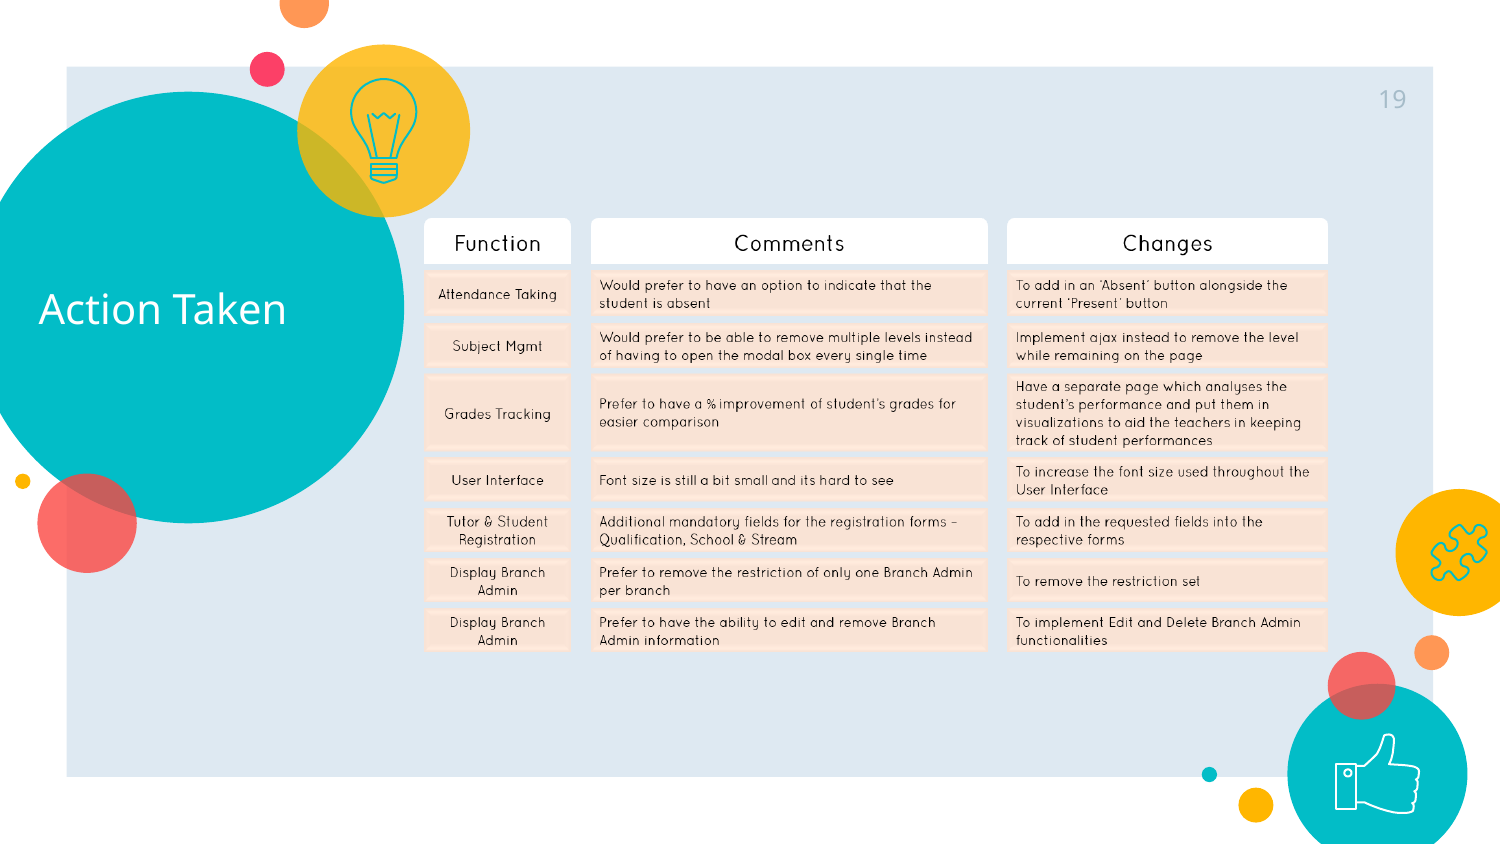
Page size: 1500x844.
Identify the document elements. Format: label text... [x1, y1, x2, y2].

picture [417, 213, 1332, 658]
slide_number 19 [1331, 68, 1422, 134]
title Action Taken [23, 91, 375, 524]
